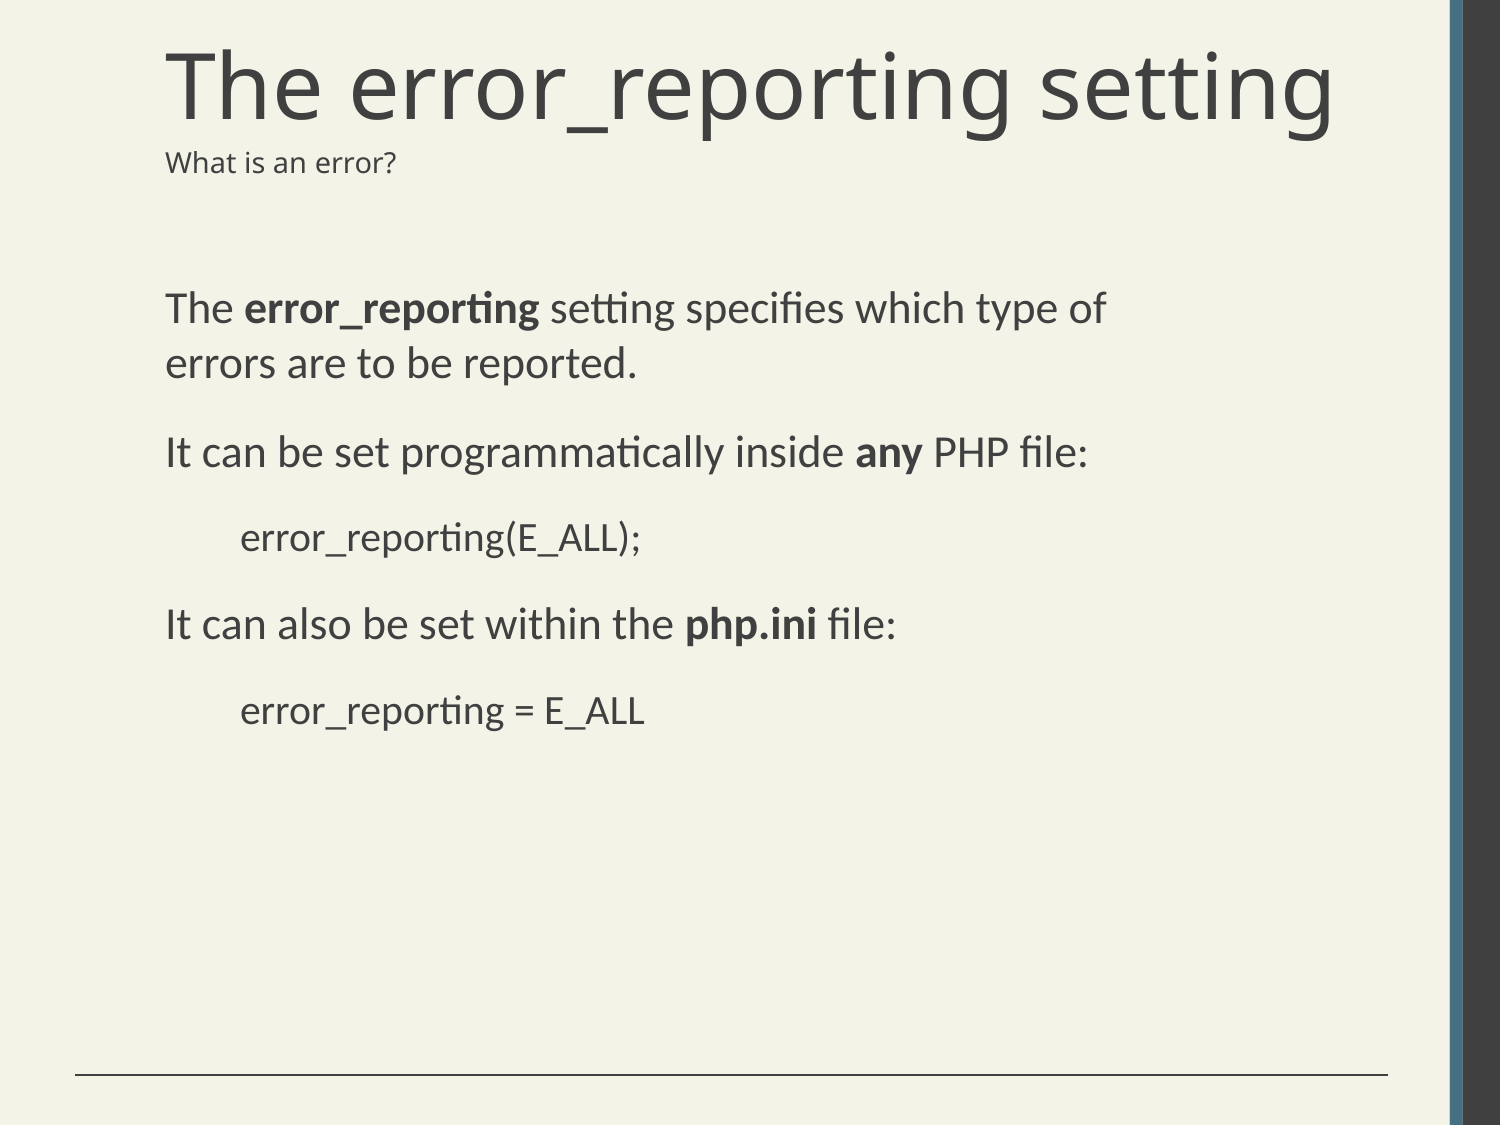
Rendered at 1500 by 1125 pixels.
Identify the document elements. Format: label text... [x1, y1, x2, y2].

list The error_reporting setting specifies which type of errors are to be reported. It can be set programmatically inside any PHP file: error_reporting(E_ALL); It can also be set within the php.ini file: error_reporting = E_ALL [150, 270, 1200, 1013]
list What is an error? [150, 137, 1200, 188]
title The error_reporting setting [150, 20, 1425, 188]
